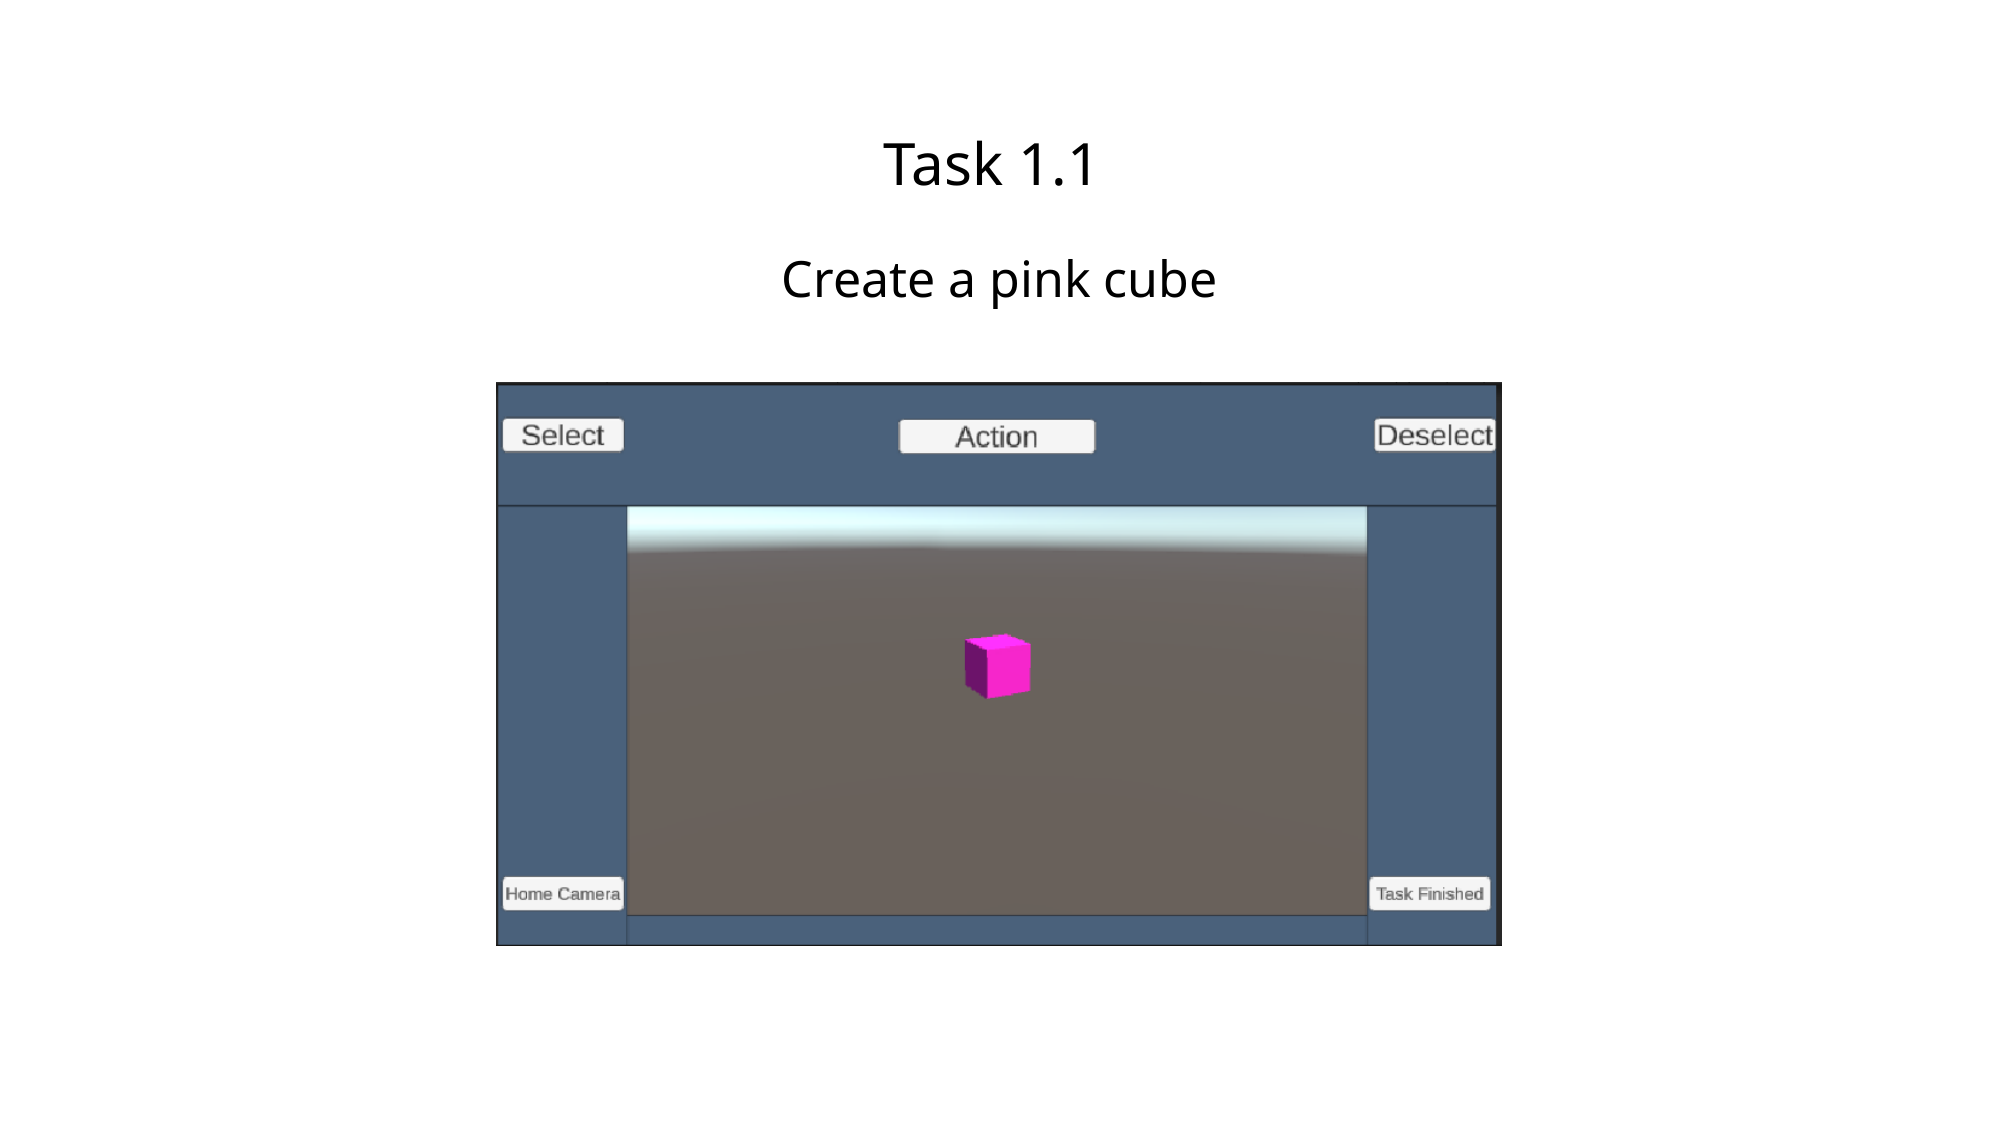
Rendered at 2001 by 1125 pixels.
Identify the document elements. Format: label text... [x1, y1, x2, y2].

subtitle Create a pink cube [249, 246, 1750, 519]
picture [496, 382, 1502, 946]
title Task 1.1 [249, 35, 1750, 206]
